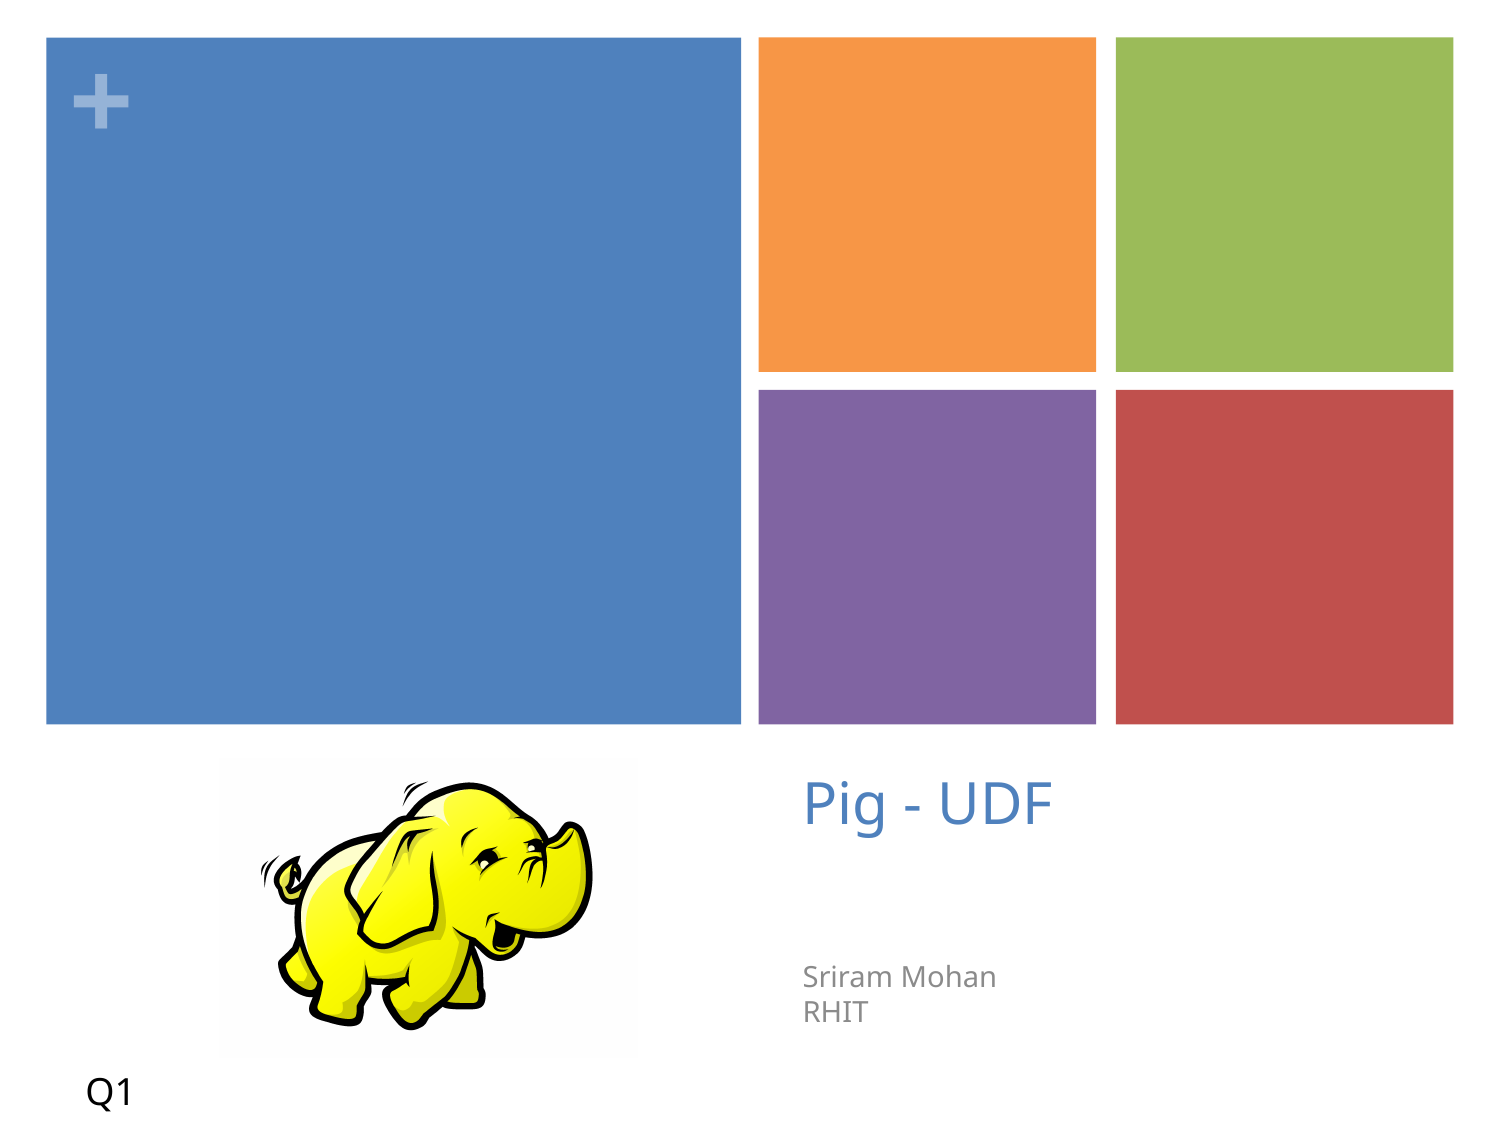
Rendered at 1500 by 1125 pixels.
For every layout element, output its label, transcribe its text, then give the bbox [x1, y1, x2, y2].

title Pig - UDF [787, 758, 1450, 912]
text_box Q1 [70, 1061, 152, 1121]
subtitle Sriram Mohan RHIT [787, 951, 1450, 1074]
picture [218, 758, 638, 1058]
